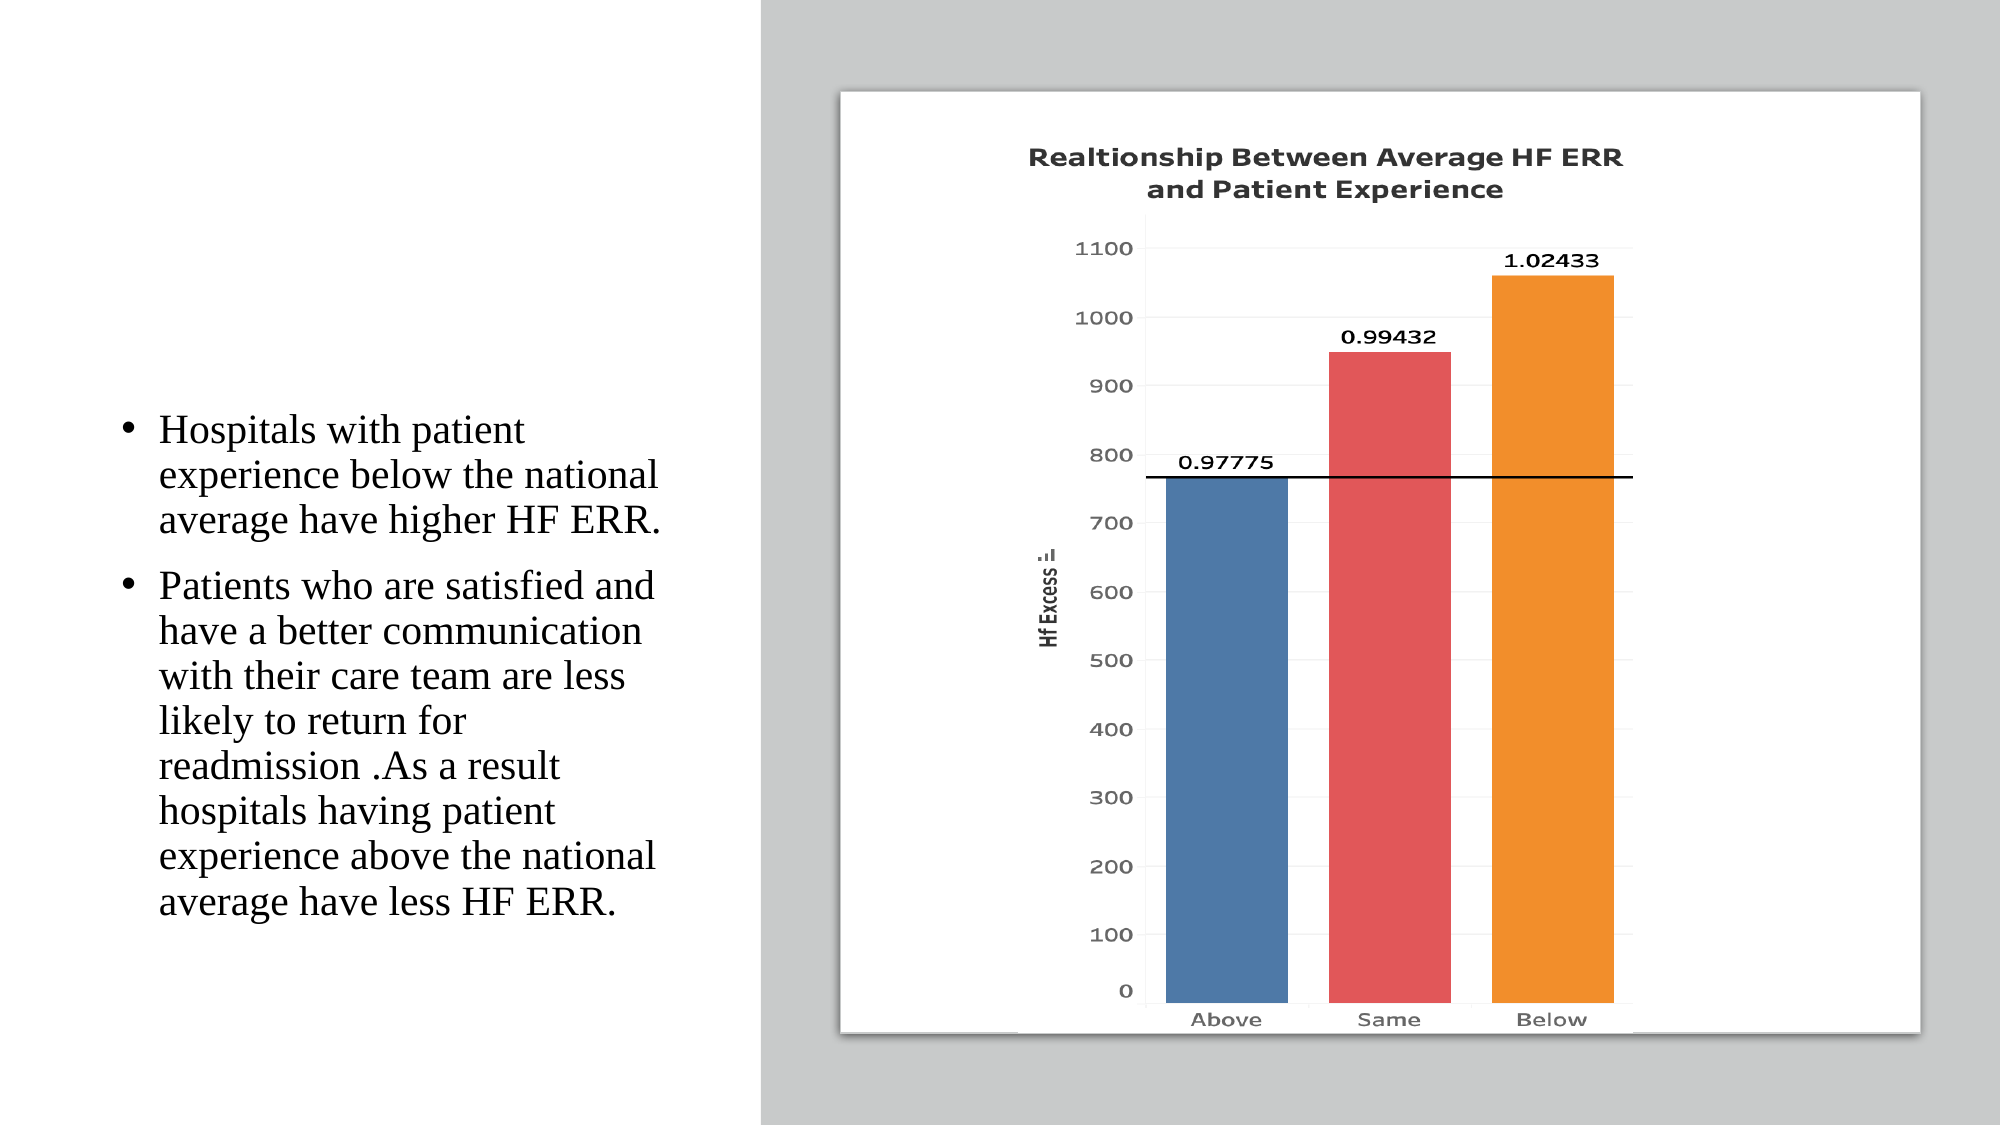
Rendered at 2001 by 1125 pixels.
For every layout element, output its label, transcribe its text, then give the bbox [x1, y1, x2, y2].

text_box [839, 90, 1922, 1034]
list Hospitals with patient experience below the national average have higher HF ERR. Patients who are satisfied and have a better communication with their care team are less likely to return for readmission .As a result hospitals having patient experience above the national average have less HF ERR. [106, 399, 682, 1021]
text_box [760, 0, 2000, 1125]
picture [1017, 132, 1633, 1033]
